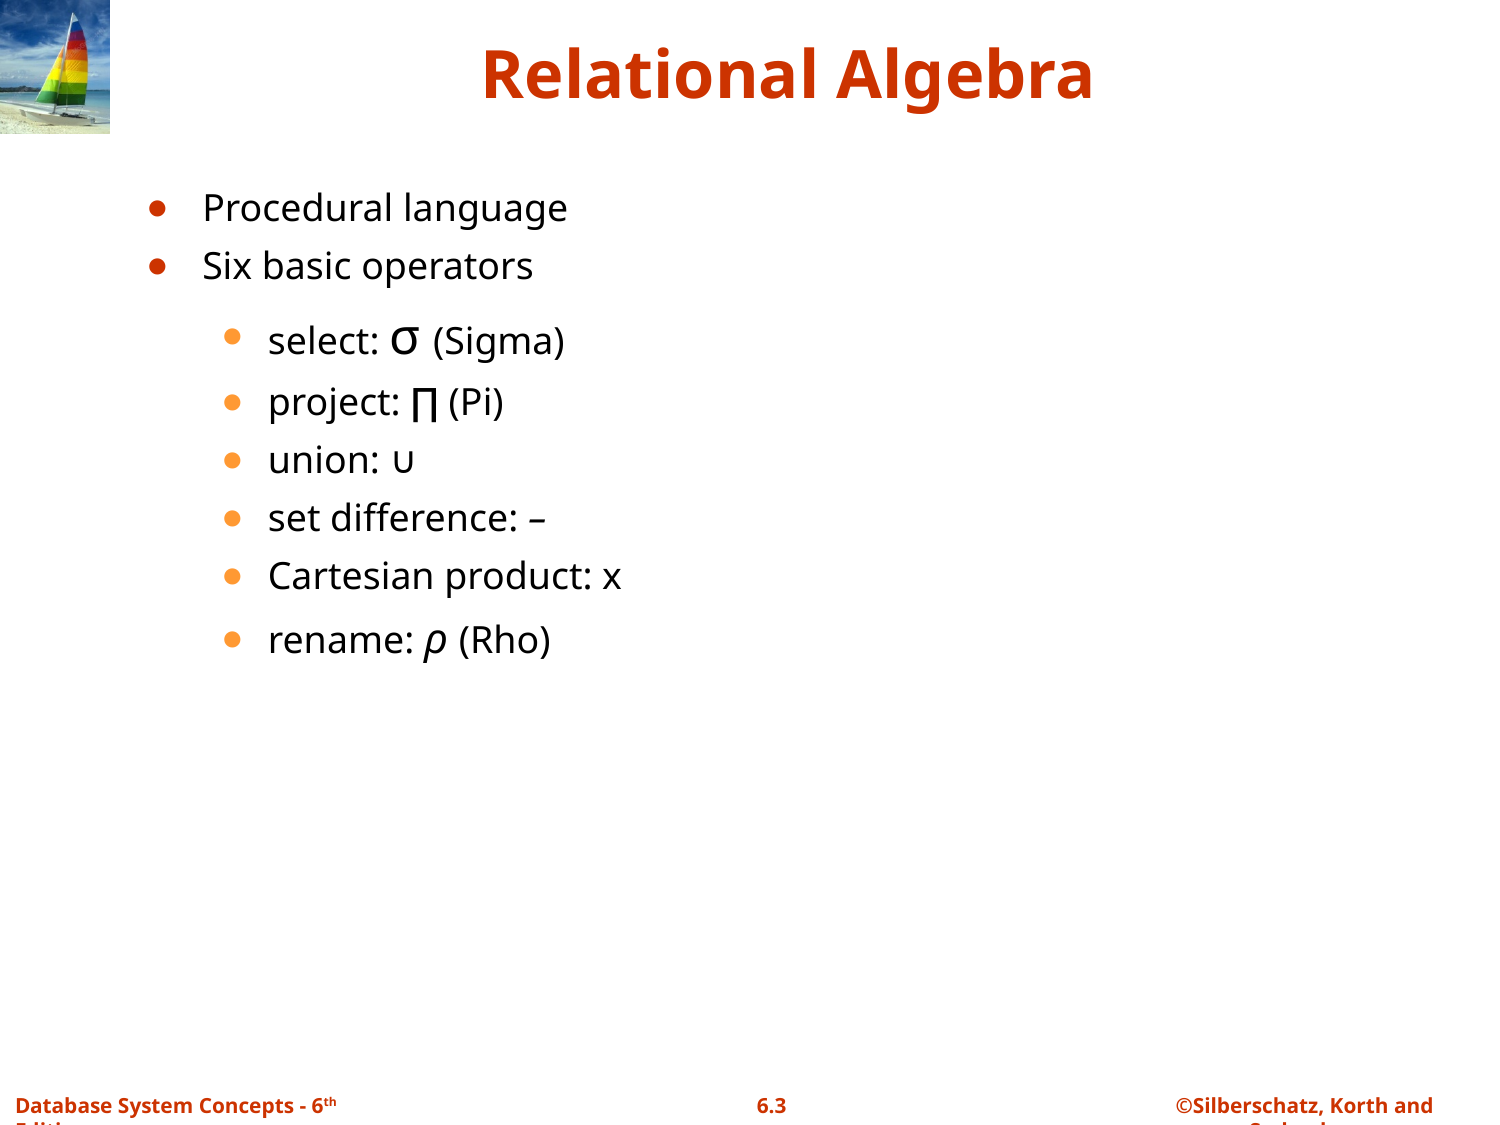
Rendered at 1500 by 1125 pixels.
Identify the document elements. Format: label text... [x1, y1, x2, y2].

title Relational Algebra [126, 19, 1451, 120]
list Procedural language Six basic operators select: σ (Sigma) project: ∏ (Pi) union: ∪ set difference: – Cartesian product: x rename: ρ (Rho) [130, 176, 1381, 977]
picture [0, 0, 110, 134]
